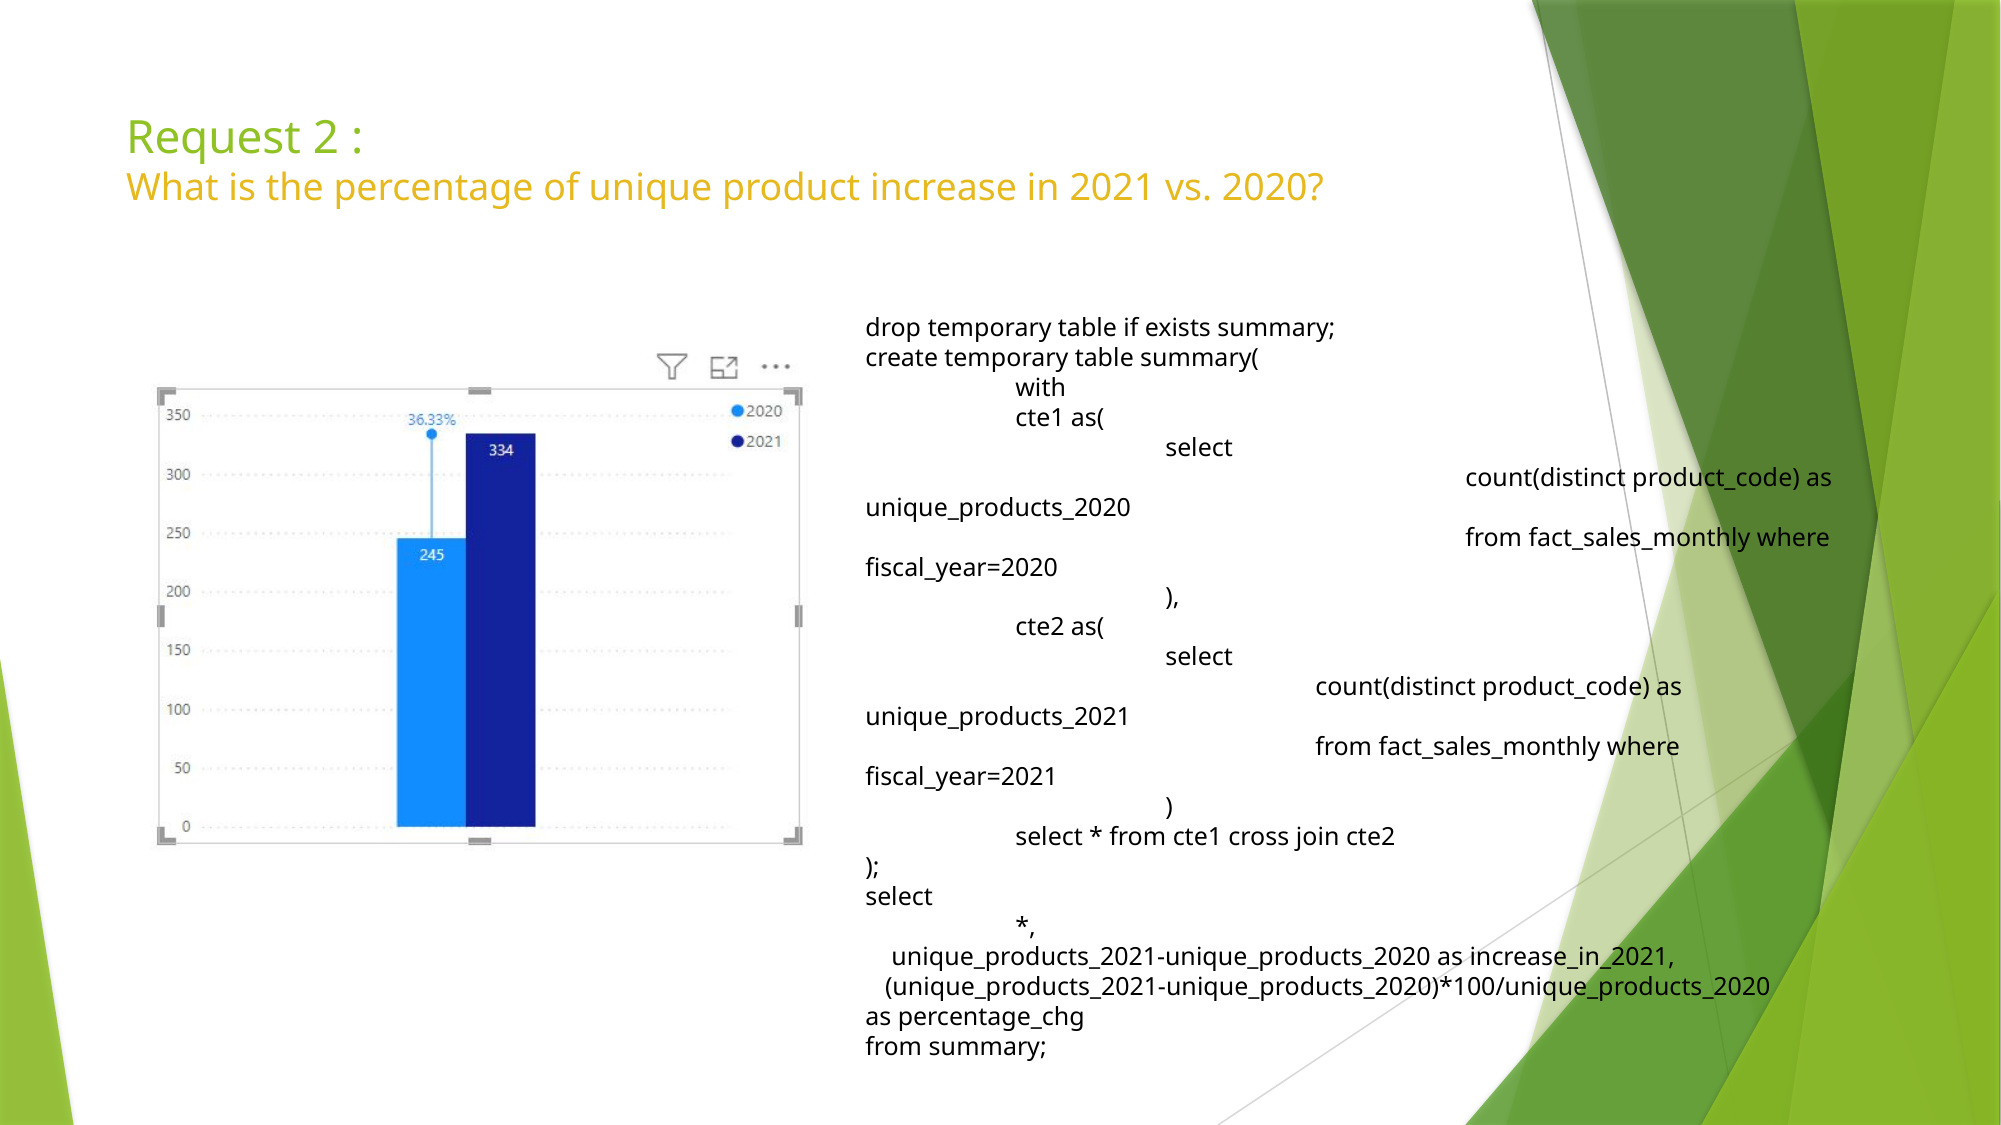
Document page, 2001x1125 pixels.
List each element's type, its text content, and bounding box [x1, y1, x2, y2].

text_box drop temporary table if exists summary; create temporary table summary( with cte1 as( select count(distinct product_code) as unique_products_2020 from fact_sales_monthly where fiscal_year=2020 ), cte2 as( select count(distinct product_code) as unique_products_2021 from fact_sales_monthly where fiscal_year=2021 ) select * from cte1 cross join cte2 ); select *, unique_products_2021-unique_products_2020 as increase_in_2021, (unique_products_2021-unique_products_2020)*100/unique_products_2020 as percentage_chg from summary; [850, 304, 1889, 1068]
title Request 2 : What is the percentage of unique product increase in 2021 vs. 2020? [111, 99, 1522, 304]
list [80, 295, 891, 901]
